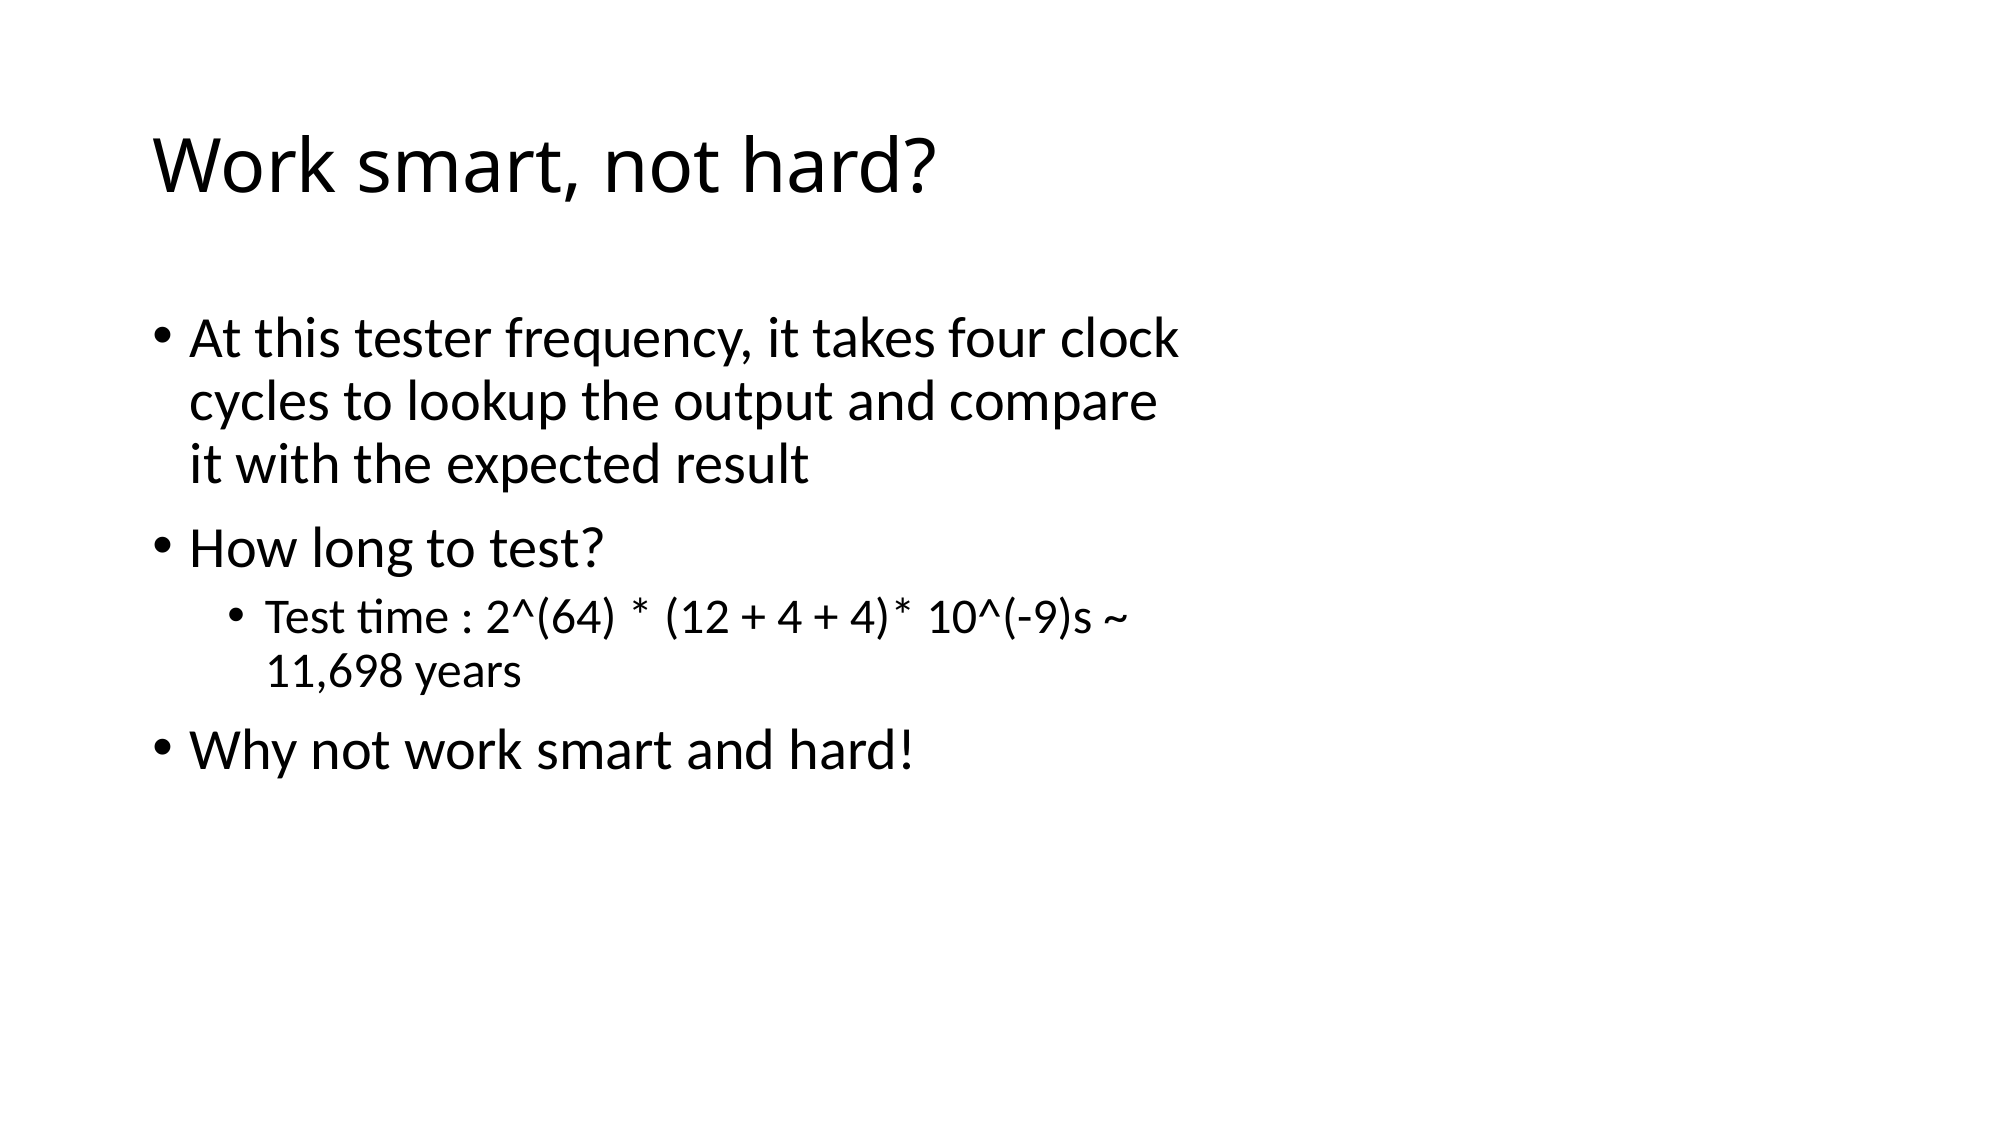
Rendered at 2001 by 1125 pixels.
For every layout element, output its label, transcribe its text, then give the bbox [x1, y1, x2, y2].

title Work smart, not hard? [137, 59, 1863, 278]
list At this tester frequency, it takes four clock cycles to lookup the output and compare it with the expected result How long to test? Test time : 2^(64) * (12 + 4 + 4)* 10^(-9)s ~ 11,698 years Why not work smart and hard! [137, 299, 1214, 1014]
